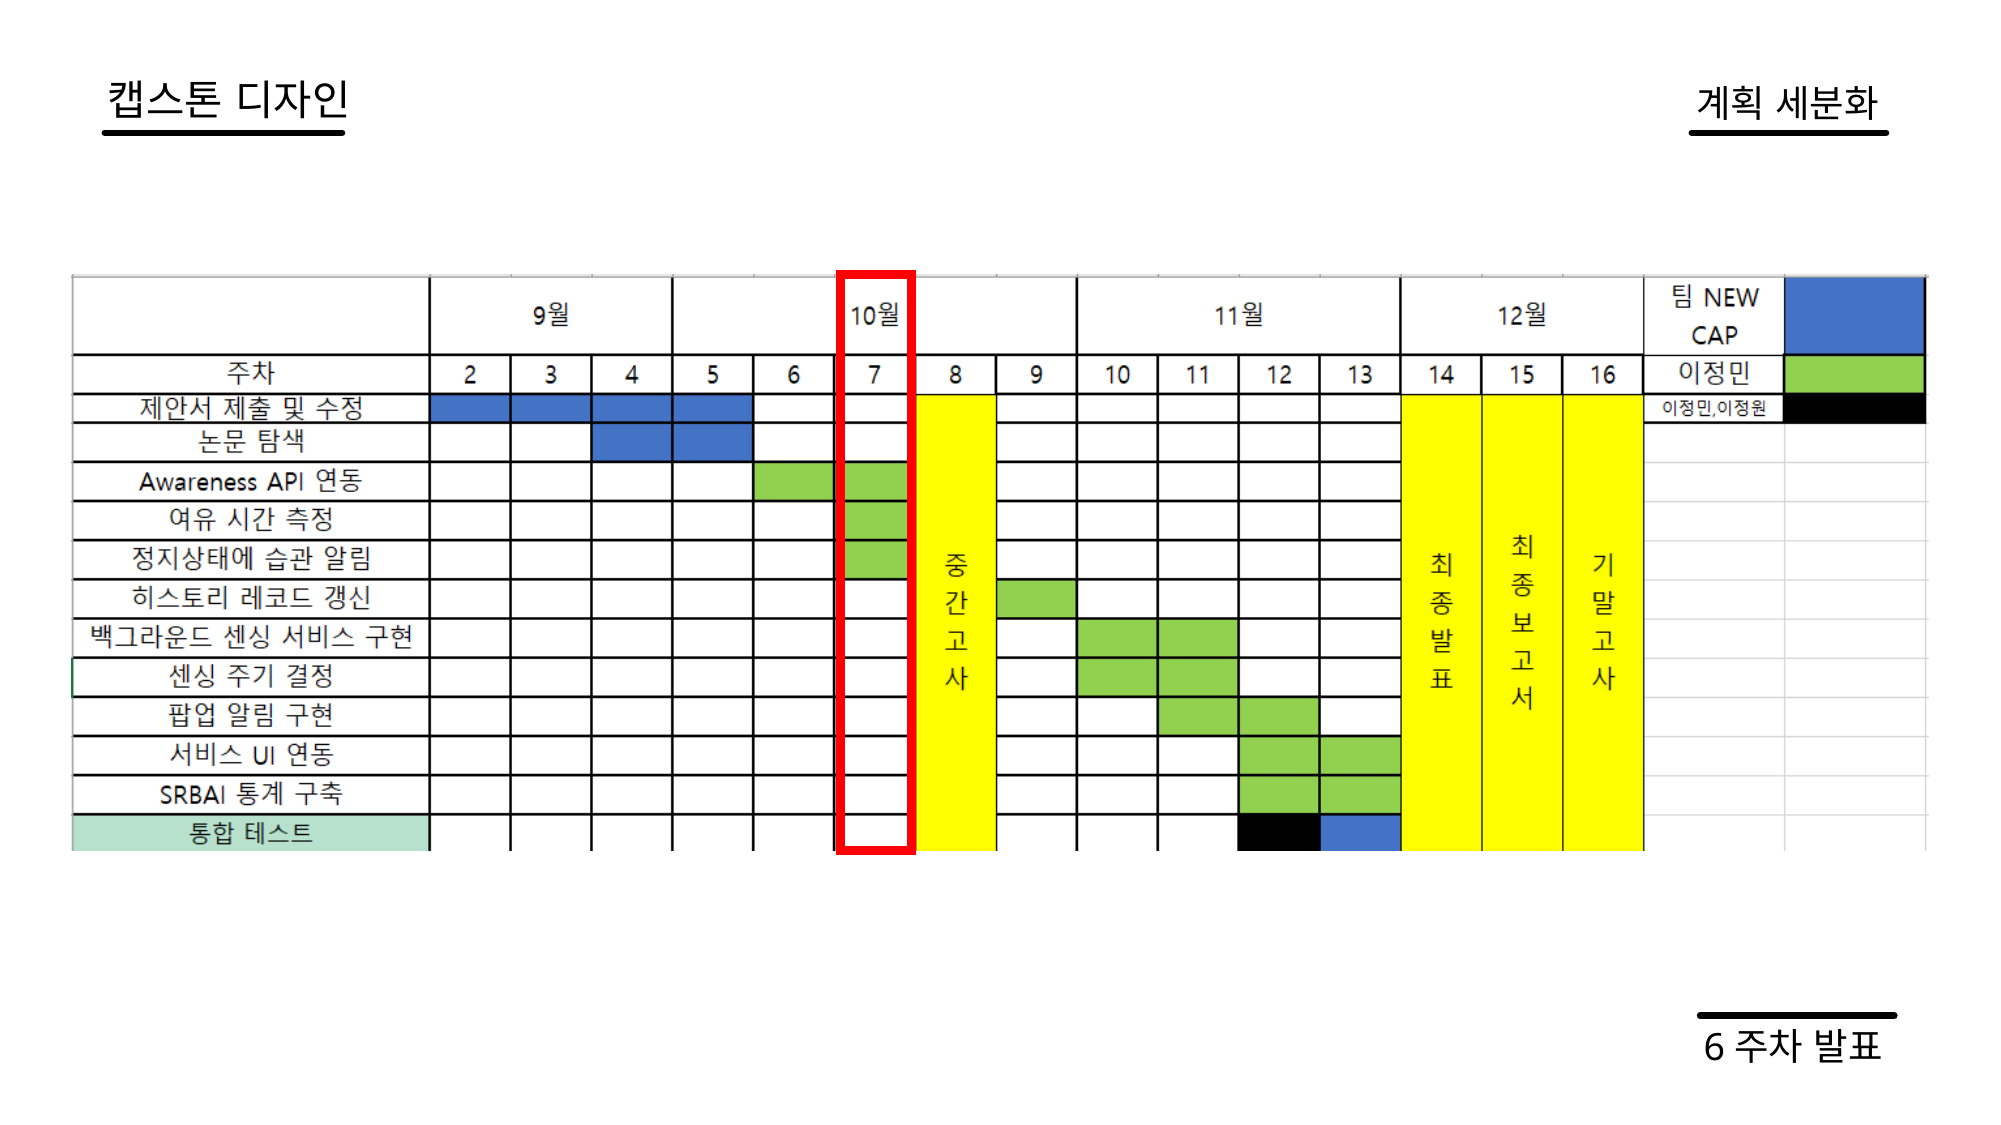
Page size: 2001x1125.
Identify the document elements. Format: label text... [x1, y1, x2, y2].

text_box 6주차 발표 [1688, 1015, 1898, 1076]
text_box 캡스톤 디자인 [61, 71, 398, 133]
picture [71, 274, 1929, 851]
text_box 계획 세분화 [1681, 72, 1894, 132]
